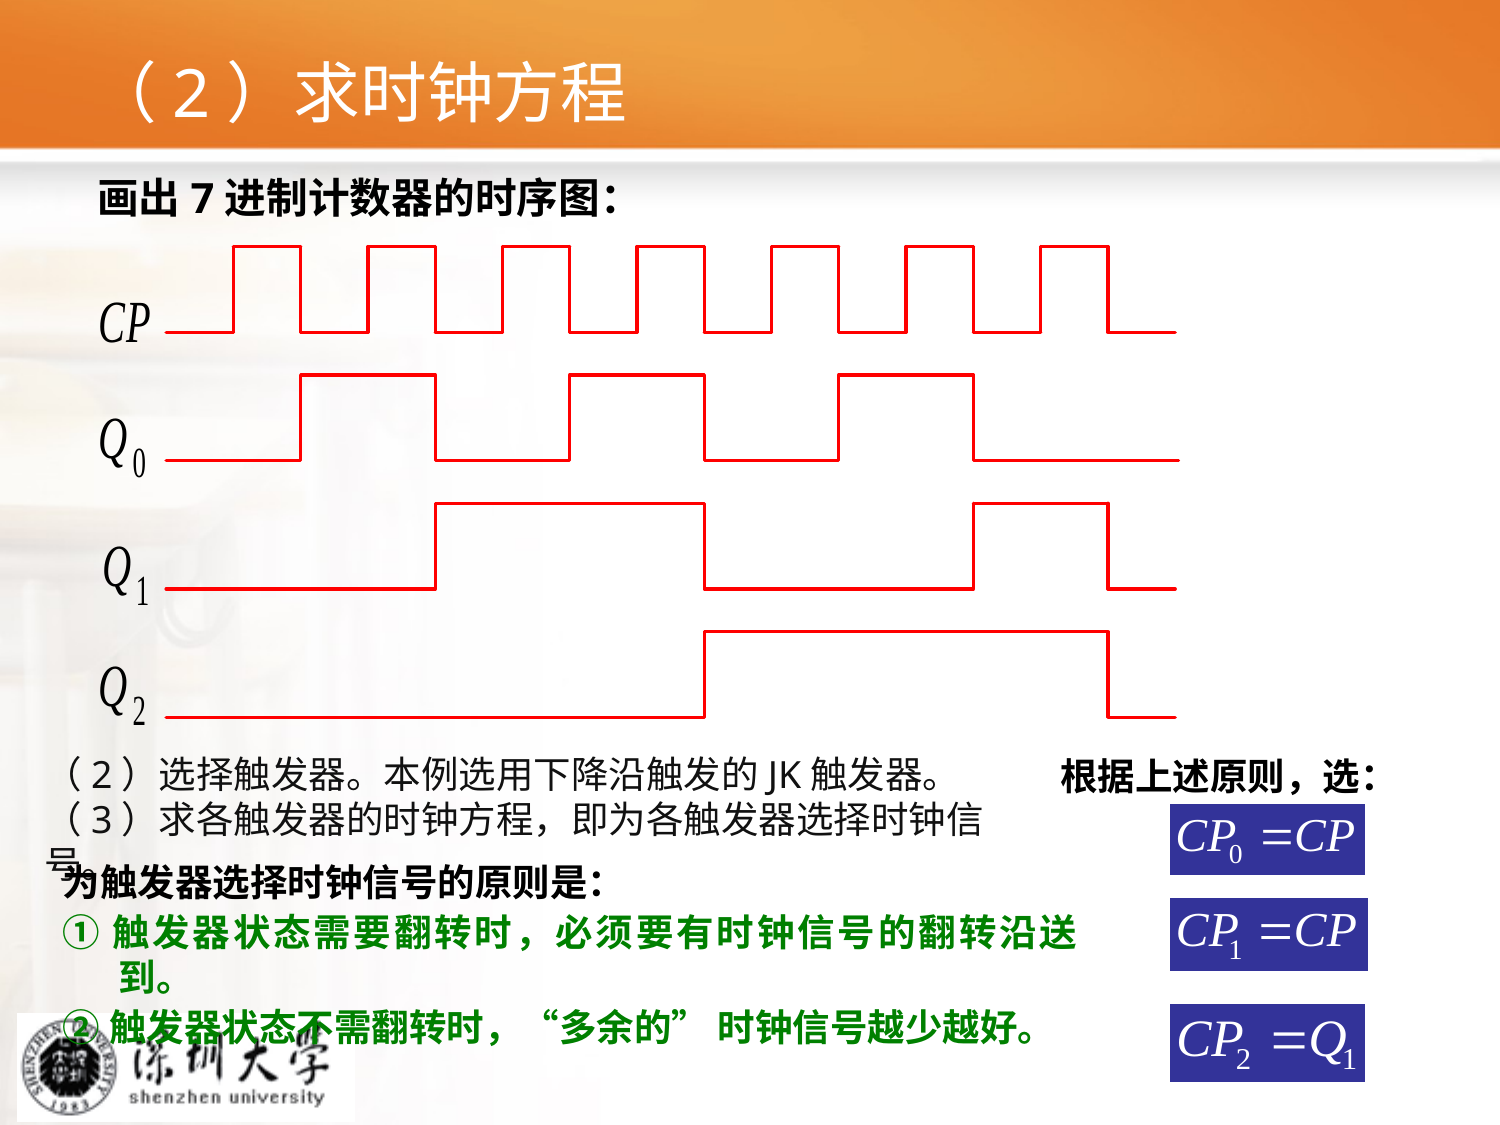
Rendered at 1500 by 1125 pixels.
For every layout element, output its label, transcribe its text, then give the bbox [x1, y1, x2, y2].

text_box （2）选择触发器。本例选用下降沿触发的JK触发器。 （3）求各触发器的时钟方程，即为各触发器选择时钟信号。 [29, 744, 1069, 852]
text_box 为触发器选择时钟信号的原则是： ①触发器状态需要翻转时，必须要有时钟信号的翻转沿送到。 ②触发器状态不需翻转时，“多余的” 时钟信号越少越好。 [47, 851, 1093, 1024]
text_box 根据上述原则，选： [1069, 731, 1447, 819]
picture [0, 0, 1500, 1125]
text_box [1169, 803, 1365, 875]
text_box （2）求时钟方程 [74, 45, 1425, 138]
text_box 画出7进制计数器的时序图： [81, 148, 926, 224]
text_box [1169, 897, 1368, 972]
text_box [1169, 1003, 1365, 1083]
